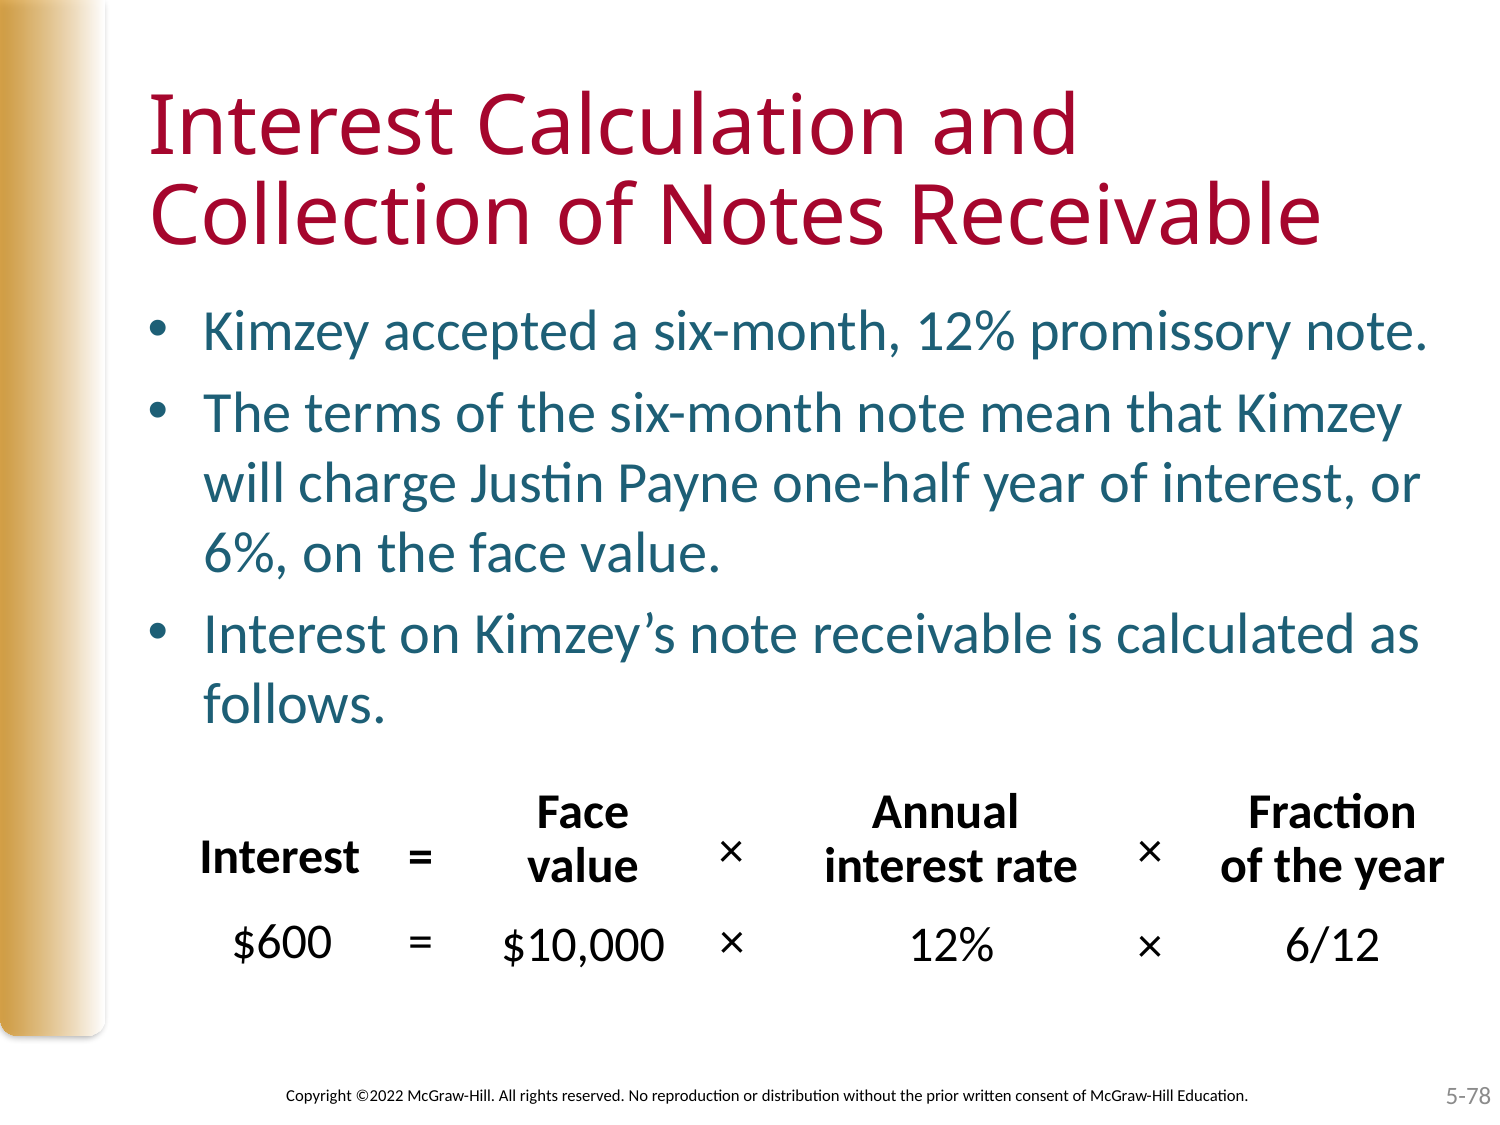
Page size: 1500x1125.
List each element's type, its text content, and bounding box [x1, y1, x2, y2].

title Interest Calculation and Collection of Notes Receivable [133, 75, 1444, 263]
text_box 5-78 [1156, 1064, 1500, 1125]
list Kimzey accepted a six-month, 12% promissory note. The terms of the six-month note mean that Kimzey will charge Justin Payne one-half year of interest, or 6%, on the face value. Interest on Kimzey’s note receivable is calculated as follows. [132, 285, 1483, 448]
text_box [184, 777, 1483, 983]
footer Copyright ©2022 McGraw-Hill. All rights reserved. No reproduction or distribution without the prior written consent of McGraw-Hill Education. [233, 1064, 1156, 1125]
